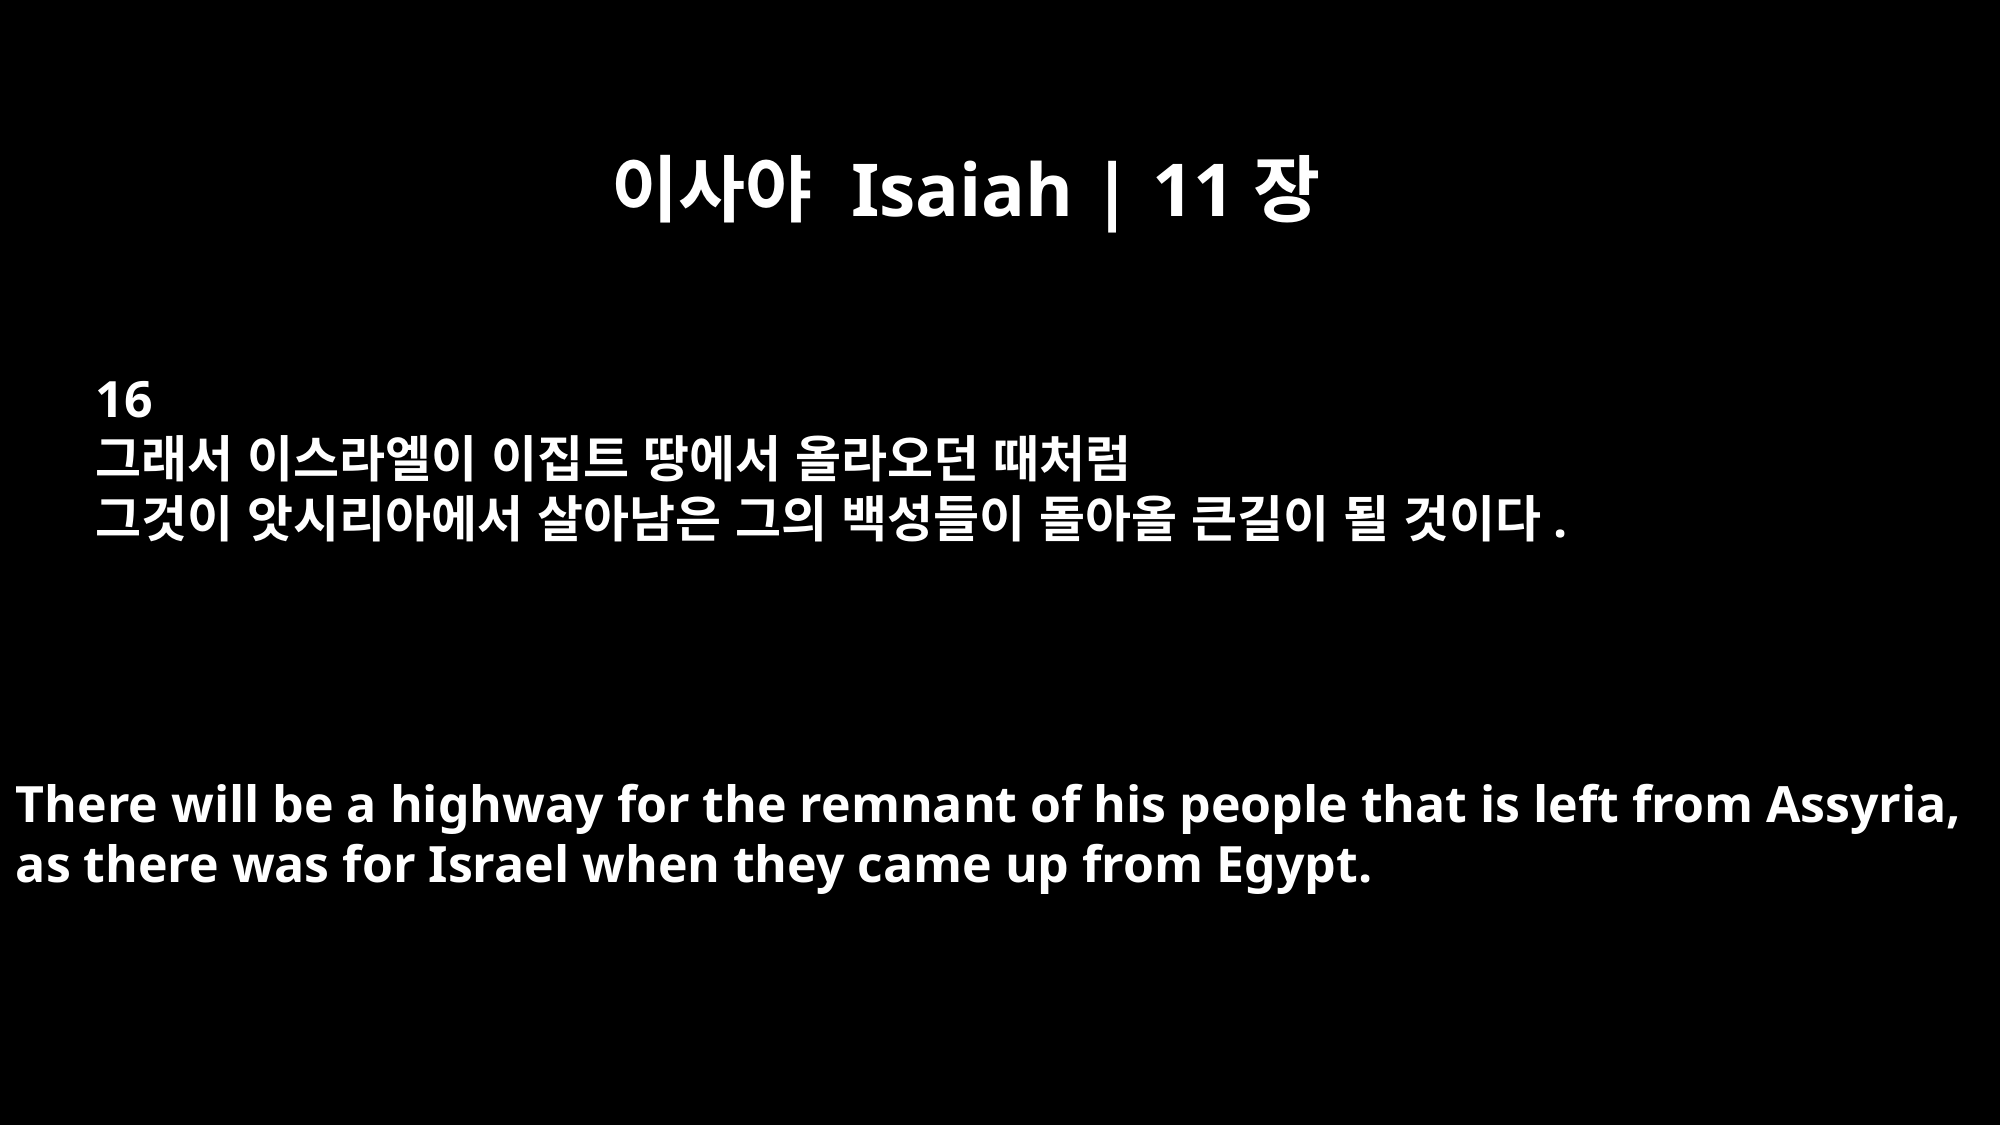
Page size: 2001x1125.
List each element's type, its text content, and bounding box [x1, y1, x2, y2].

text_box There will be a highway for the remnant of his people that is left from Assyria, as there was for Israel when they came up from Egypt. [1, 764, 1977, 900]
text_box 이사야 Isaiah | 11장 [596, 136, 1336, 239]
text_box 16 그래서 이스라엘이 이집트 땅에서 올라오던 때처럼 그것이 앗시리아에서 살아남은 그의 백성들이 돌아올 큰길이 될 것이다. [80, 359, 1583, 555]
